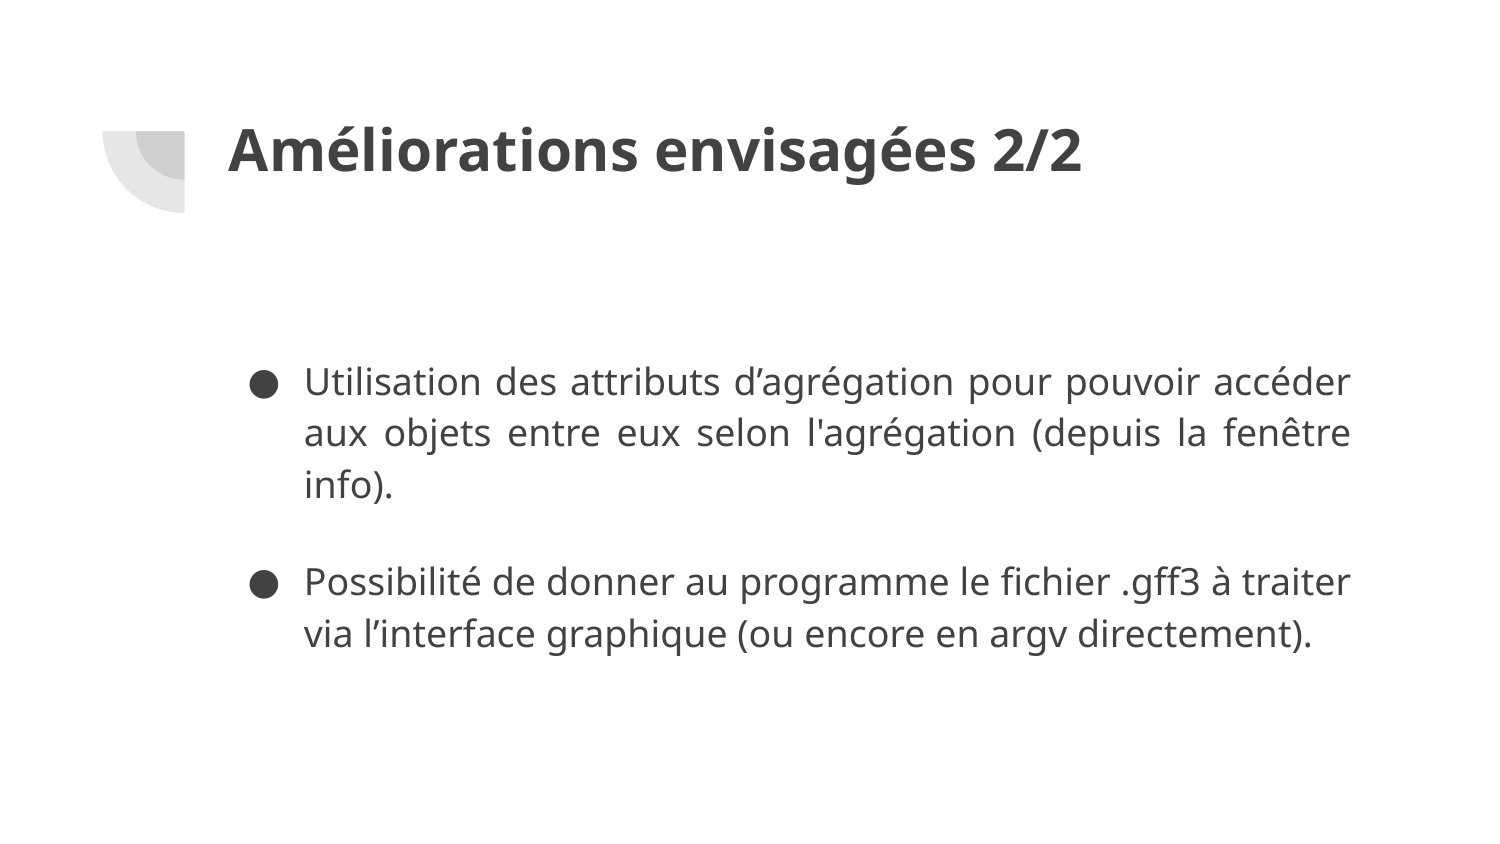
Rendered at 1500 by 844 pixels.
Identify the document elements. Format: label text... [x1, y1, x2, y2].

list Utilisation des attributs d’agrégation pour pouvoir accéder aux objets entre eux selon l'agrégation (depuis la fenêtre info). Possibilité de donner au programme le fichier .gff3 à traiter via l’interface graphique (ou encore en argv directement). [213, 262, 1368, 744]
title Améliorations envisagées 2/2 [213, 98, 1368, 262]
